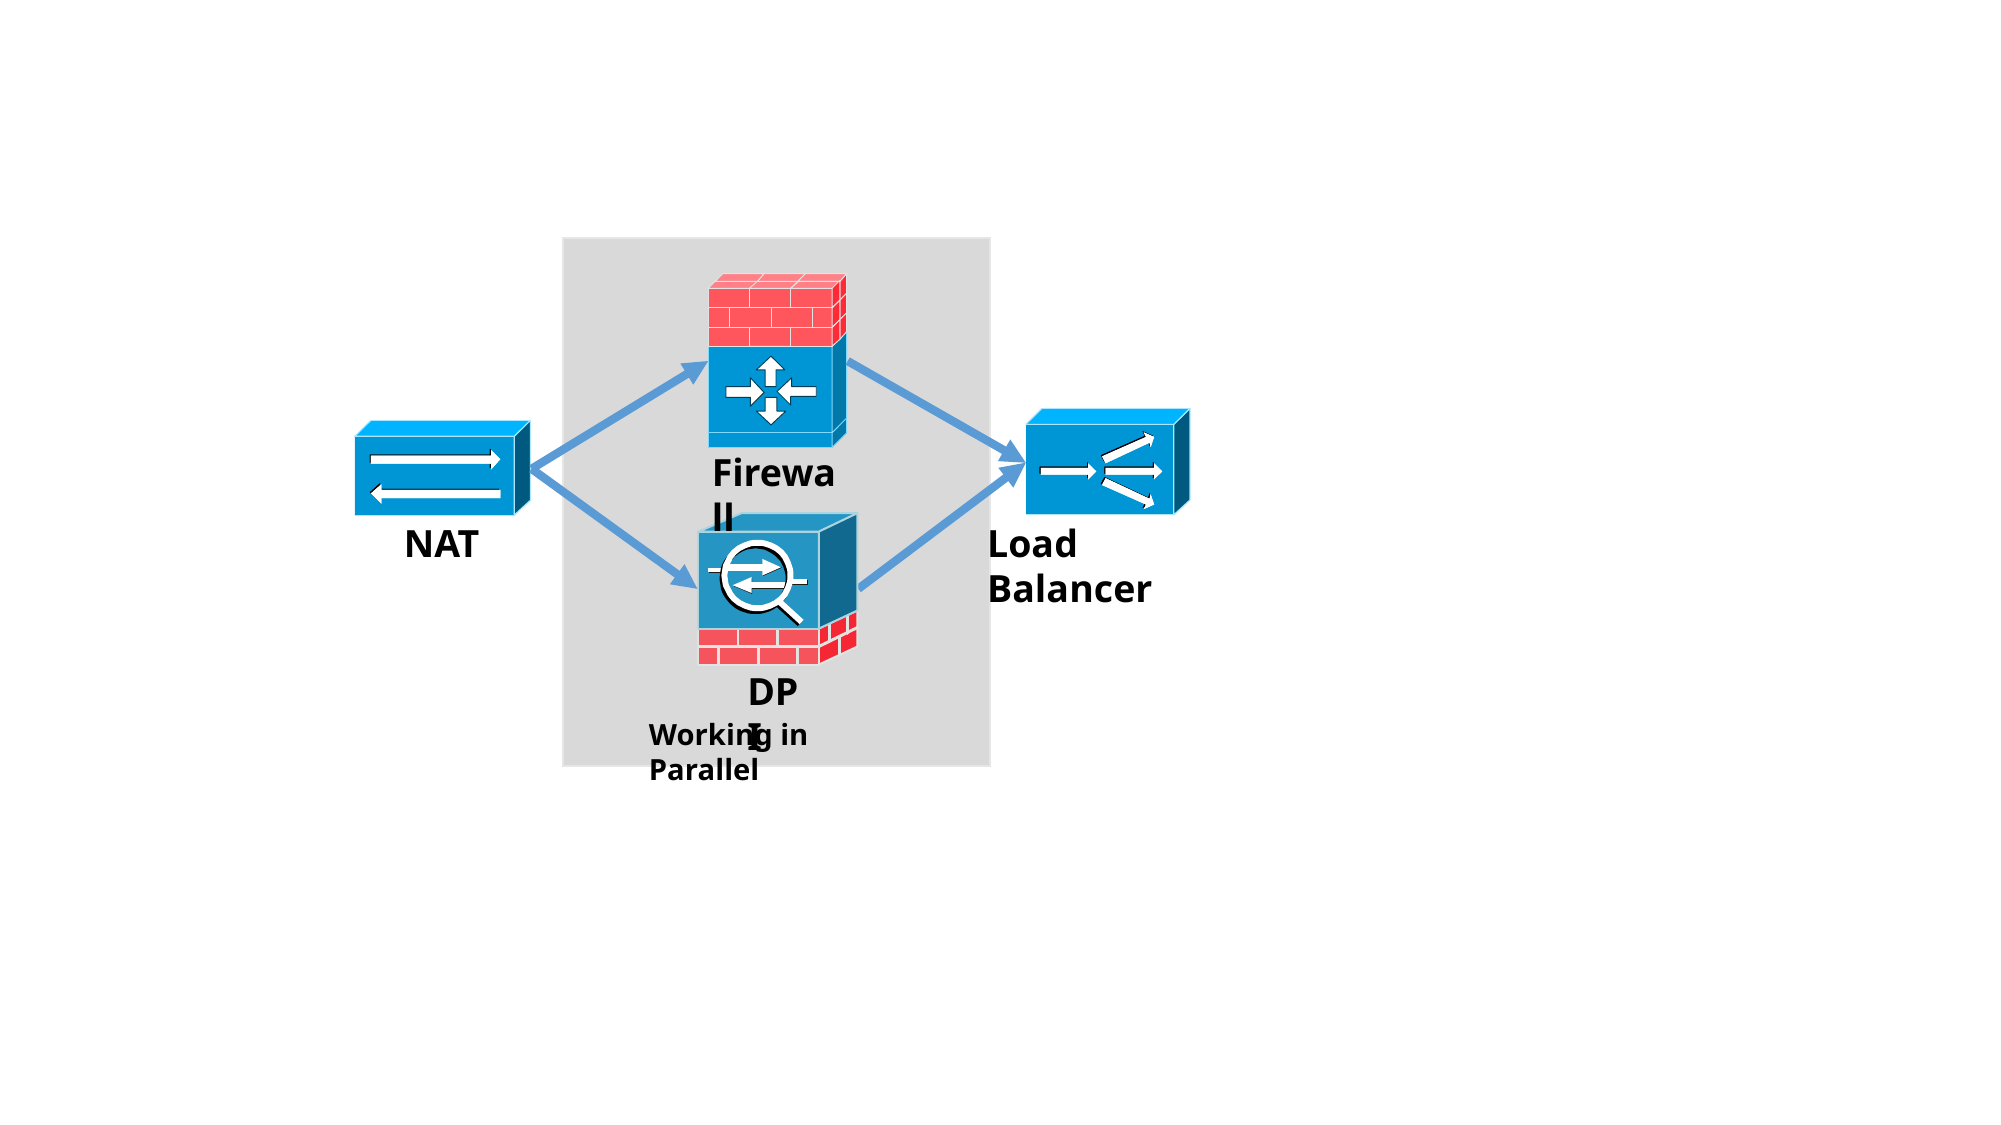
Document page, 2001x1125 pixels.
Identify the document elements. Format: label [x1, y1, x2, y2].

text_box [354, 237, 1245, 766]
